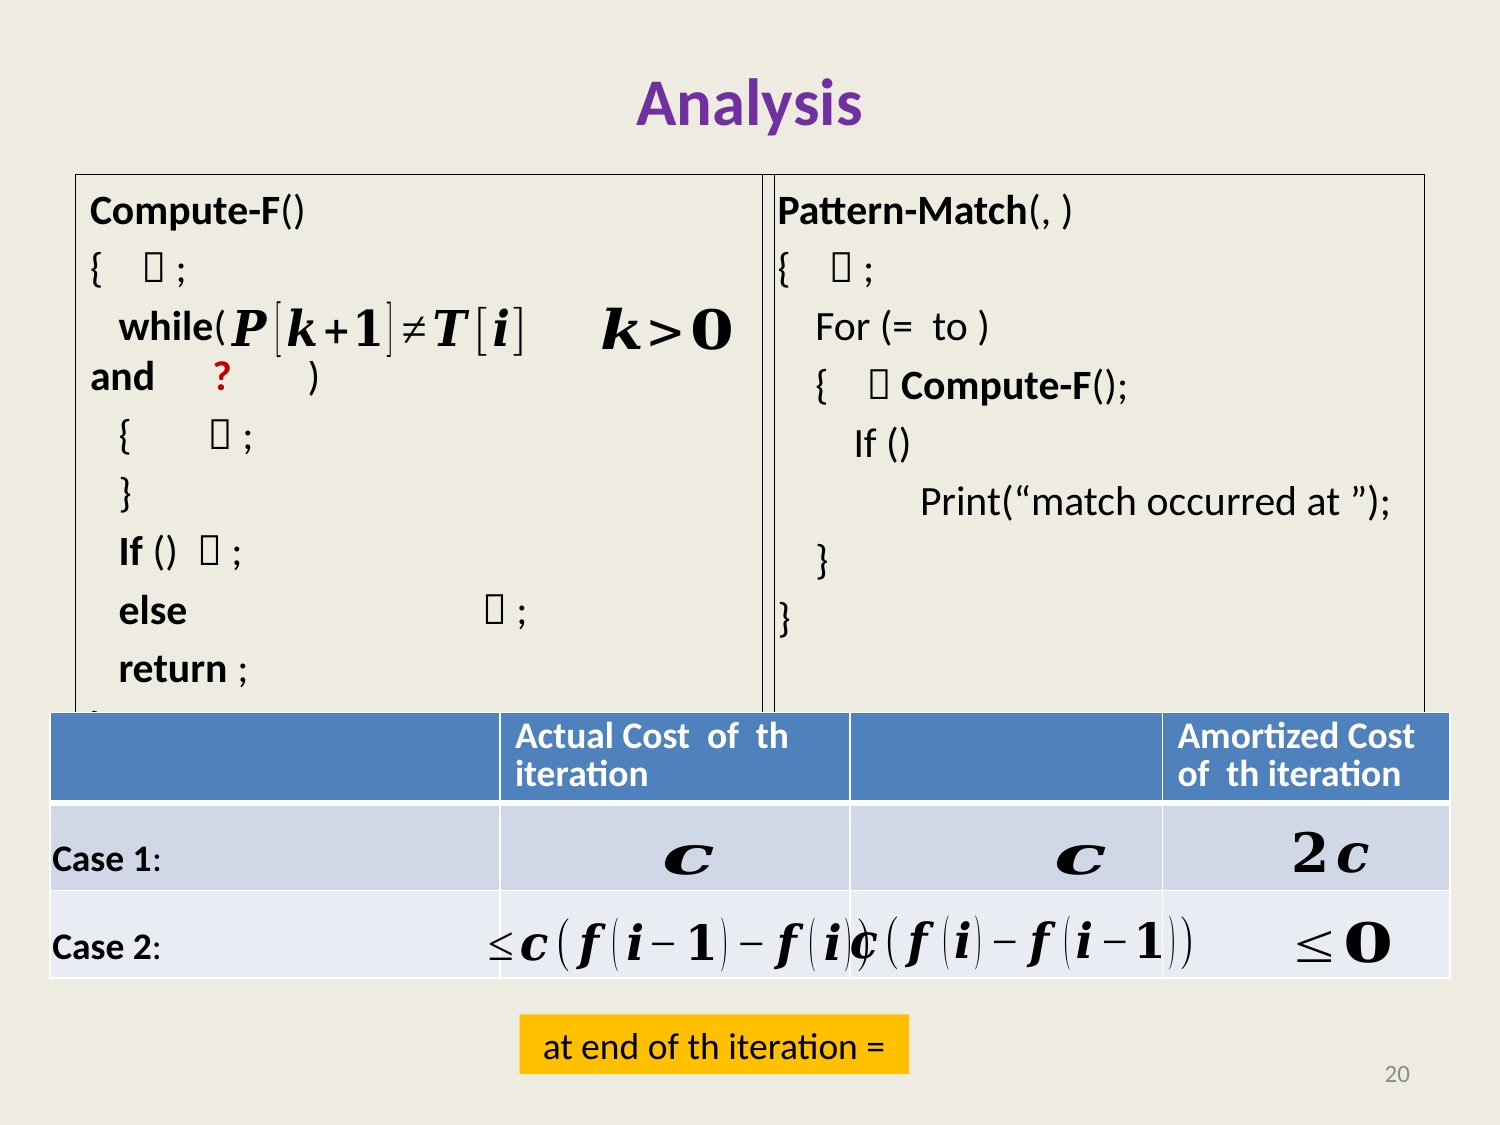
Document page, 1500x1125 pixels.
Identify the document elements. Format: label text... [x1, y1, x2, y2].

title Analysis [75, 45, 1425, 174]
title Analysis [763, 175, 774, 233]
slide_number 20 [1074, 1042, 1425, 1103]
title Analysis [775, 175, 1424, 233]
title Analysis [76, 175, 762, 233]
